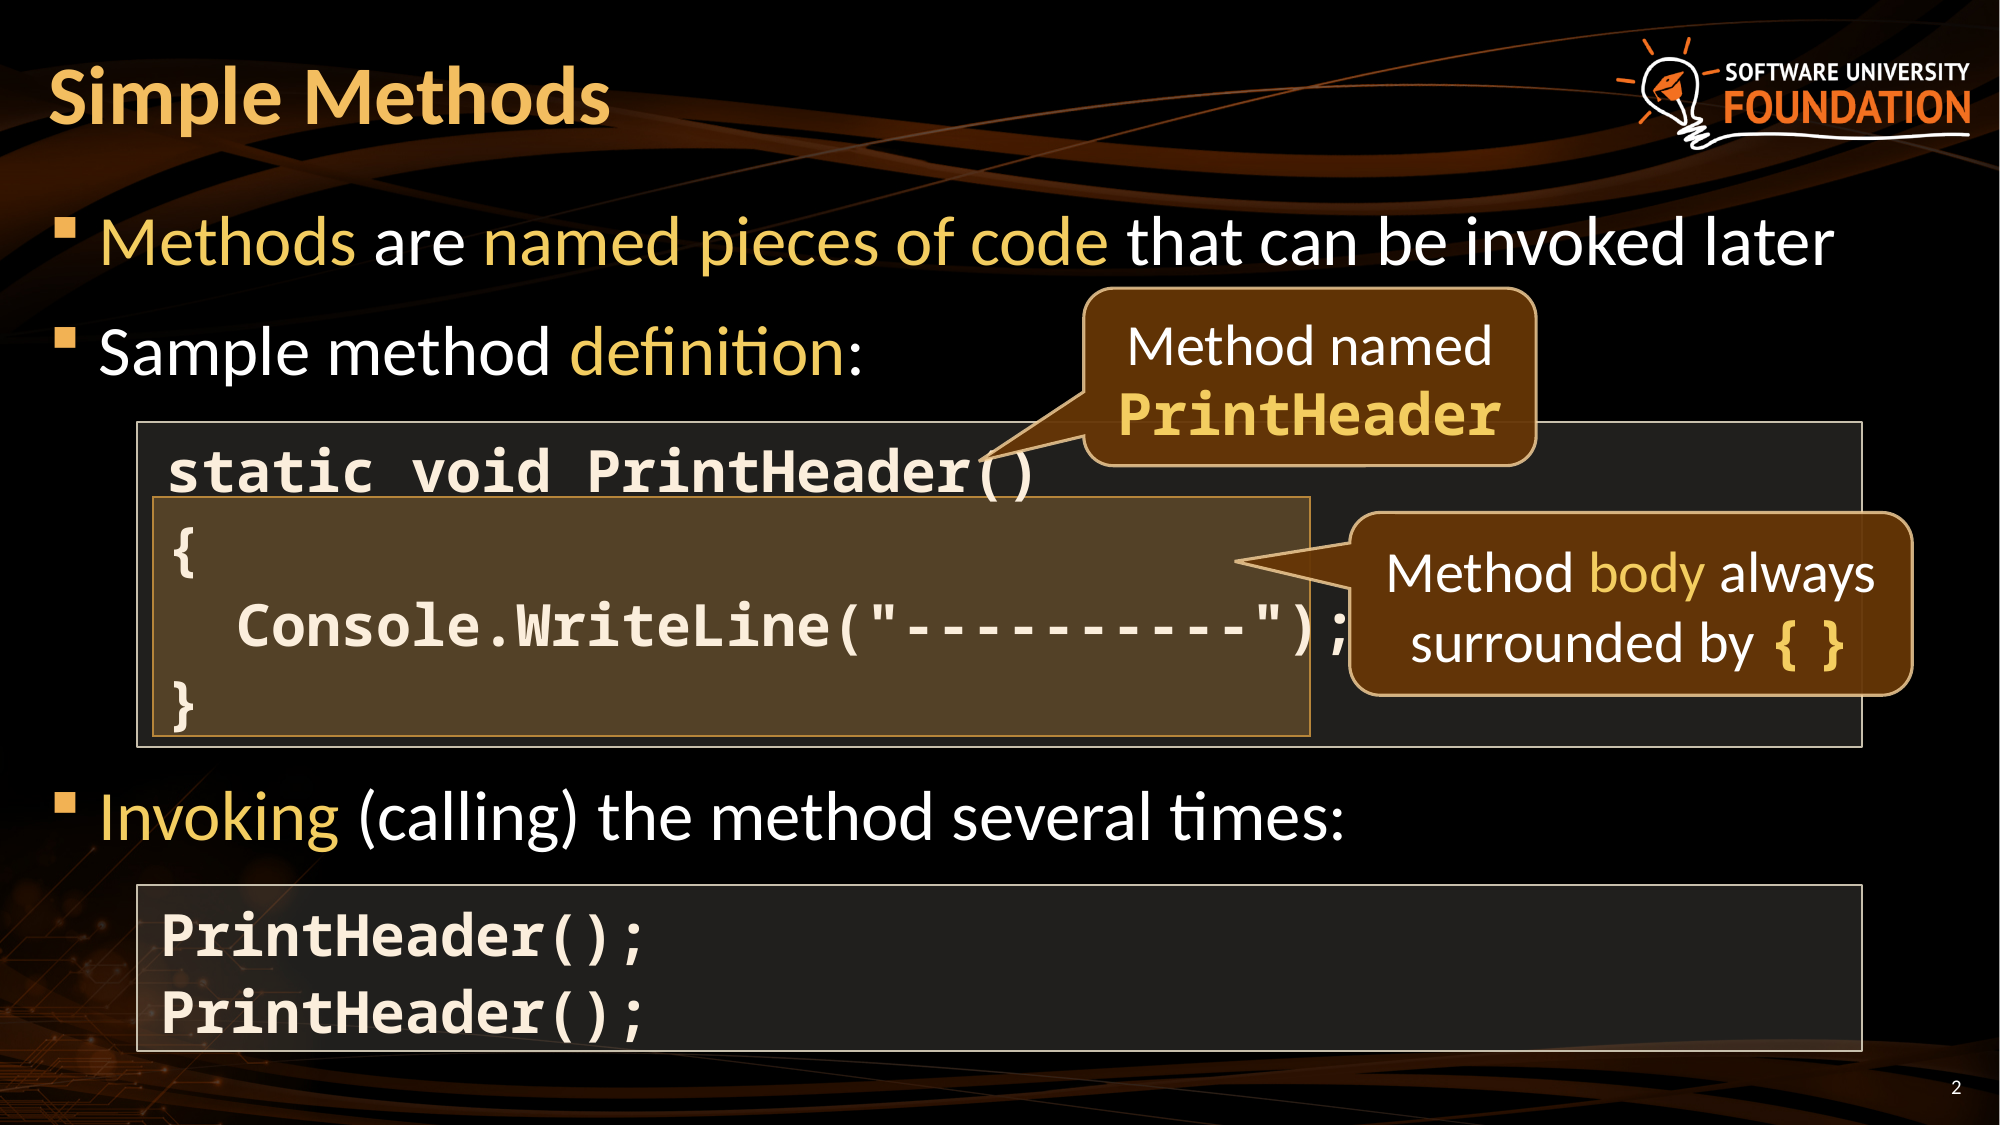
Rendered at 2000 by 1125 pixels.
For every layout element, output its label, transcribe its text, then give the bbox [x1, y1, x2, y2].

text_box PrintHeader(); PrintHeader(); [137, 885, 1863, 1051]
picture [0, 0, 2000, 1125]
list Methods are named pieces of code that can be invoked later Sample method definition: Invoking (calling) the method several times: [31, 188, 1968, 1103]
title Simple Methods [30, 6, 1602, 189]
text_box Method named PrintHeader [978, 287, 1538, 467]
text_box Method body always surrounded by { } [1234, 511, 1914, 697]
text_box static void PrintHeader() { Console.WriteLine("----------"); } [137, 421, 1863, 748]
